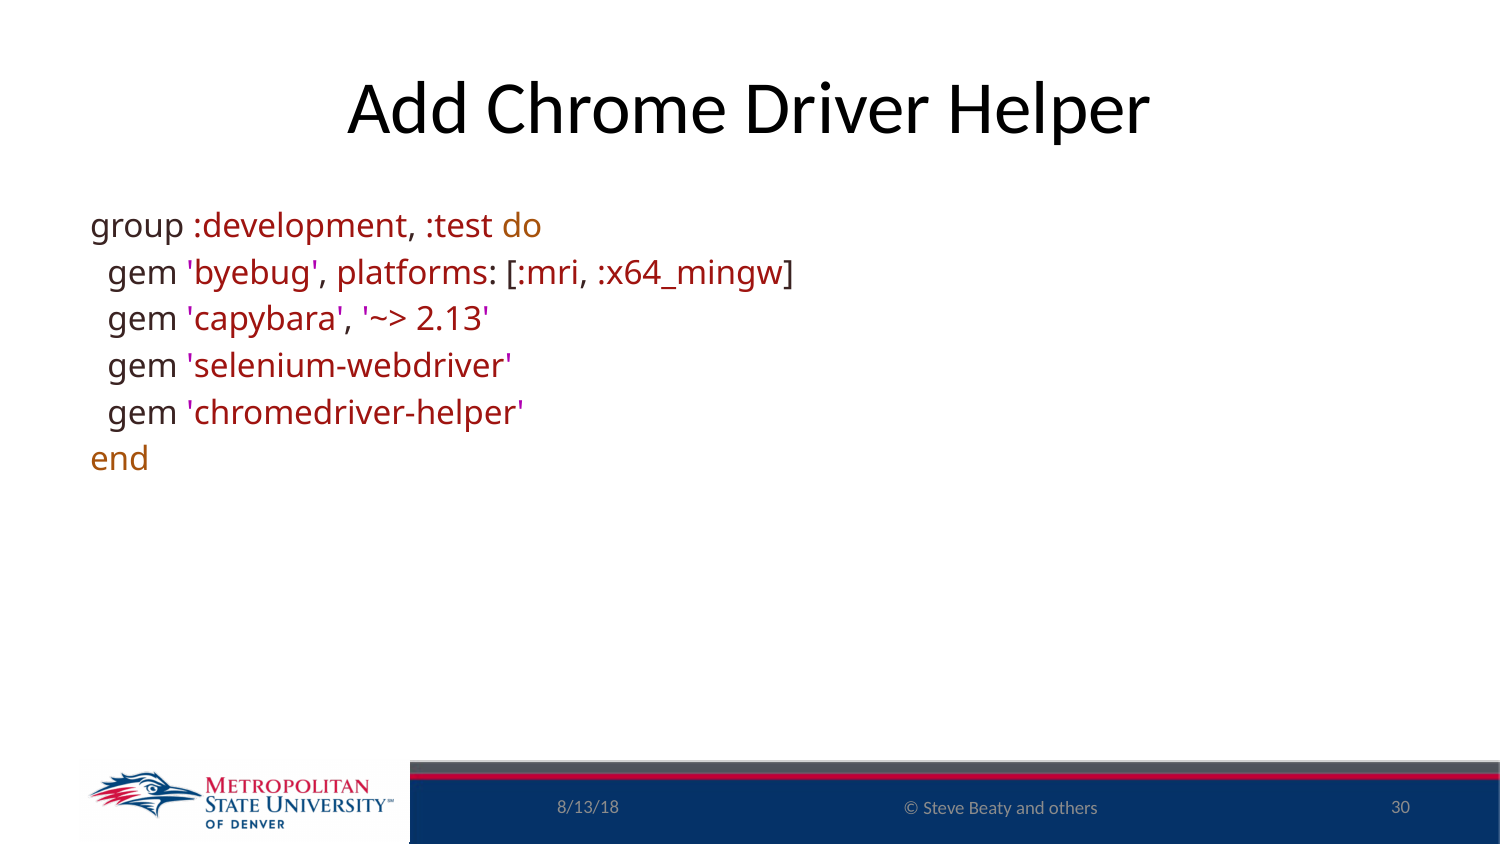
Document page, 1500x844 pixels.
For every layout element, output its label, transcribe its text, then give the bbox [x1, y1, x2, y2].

slide_number 30 [1316, 776, 1425, 837]
title Add Chrome Driver Helper [75, 33, 1425, 175]
picture [79, 759, 1500, 844]
list group :development, :test do gem 'byebug', platforms: [:mri, :x64_mingw] gem 'capybara', '~> 2.13' gem 'selenium-webdriver' gem 'chromedriver-helper' end [75, 196, 1425, 754]
footer © Steve Beaty and others [729, 776, 1272, 837]
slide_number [542, 776, 686, 836]
